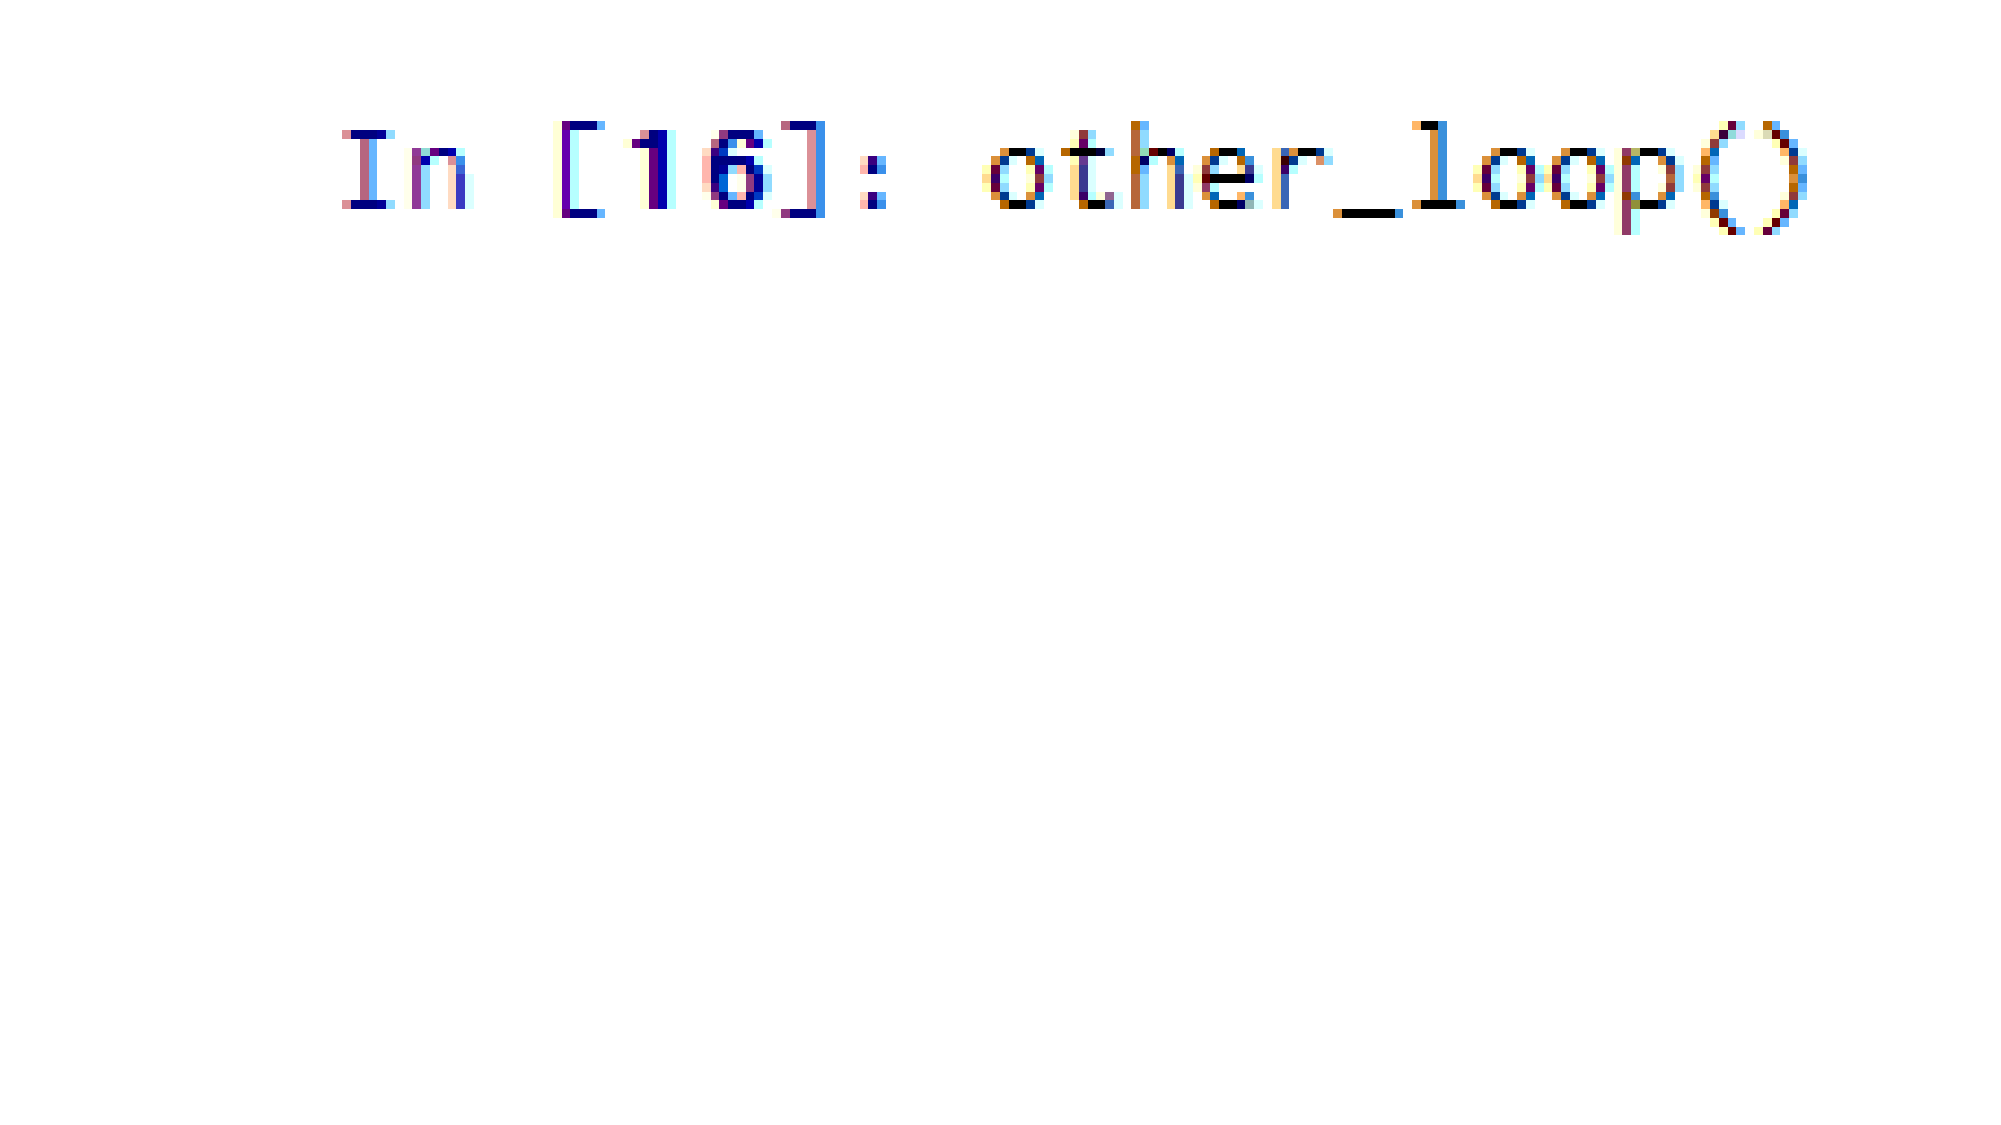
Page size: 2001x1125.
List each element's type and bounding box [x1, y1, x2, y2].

picture [299, 34, 2000, 271]
